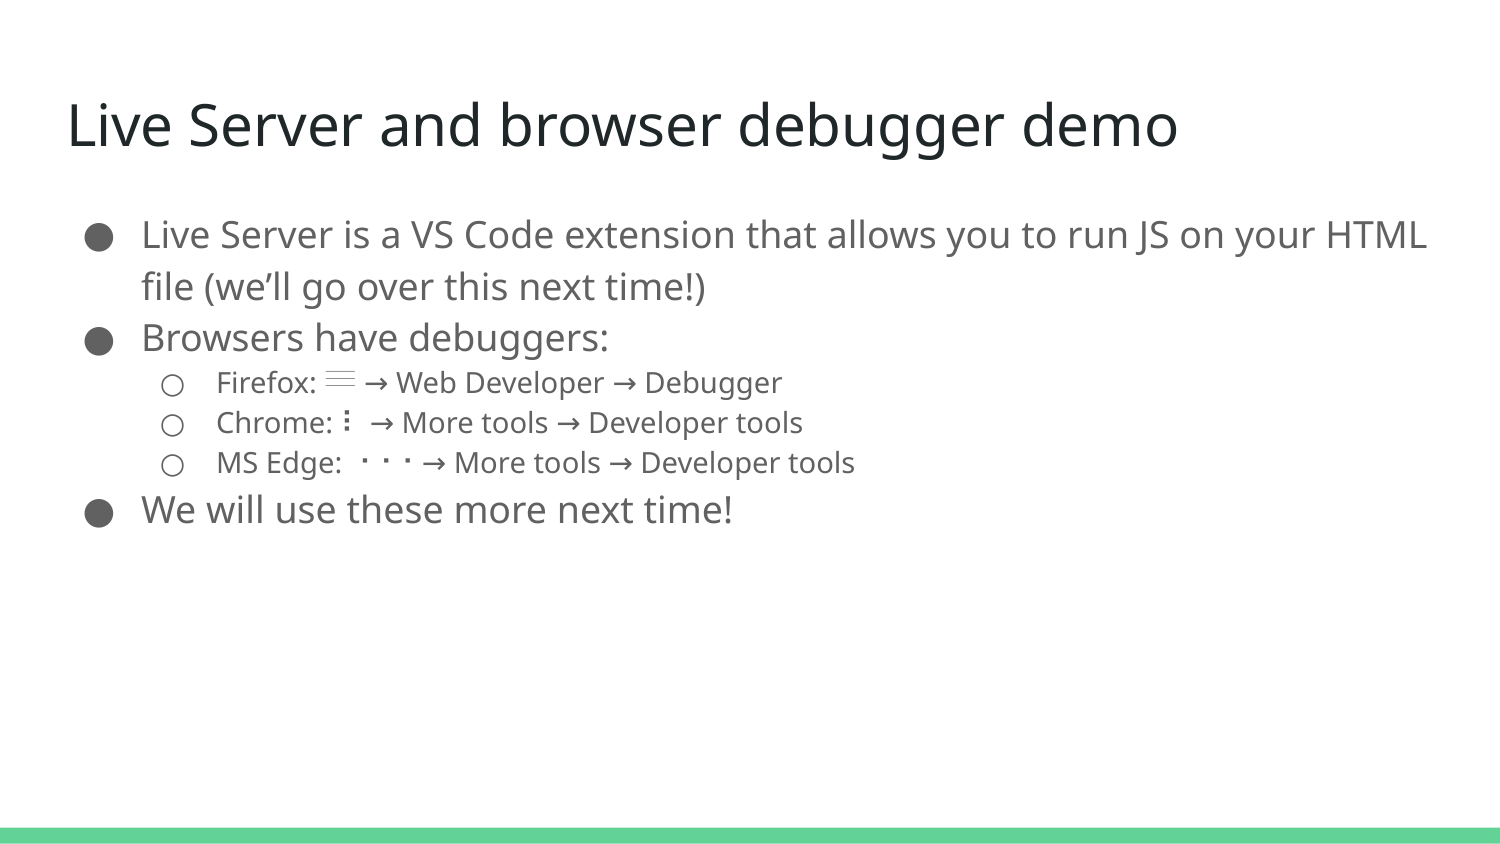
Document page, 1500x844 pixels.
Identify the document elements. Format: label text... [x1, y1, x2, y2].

title Live Server and browser debugger demo [51, 72, 1449, 167]
list Live Server is a VS Code extension that allows you to run JS on your HTML file (we’ll go over this next time!) Browsers have debuggers: Firefox: 𝄘 → Web Developer → Debugger Chrome: ⠇ → More tools → Developer tools MS Edge: ⠐⠐⠐ → More tools → Developer tools We will use these more next time! [51, 189, 1449, 750]
